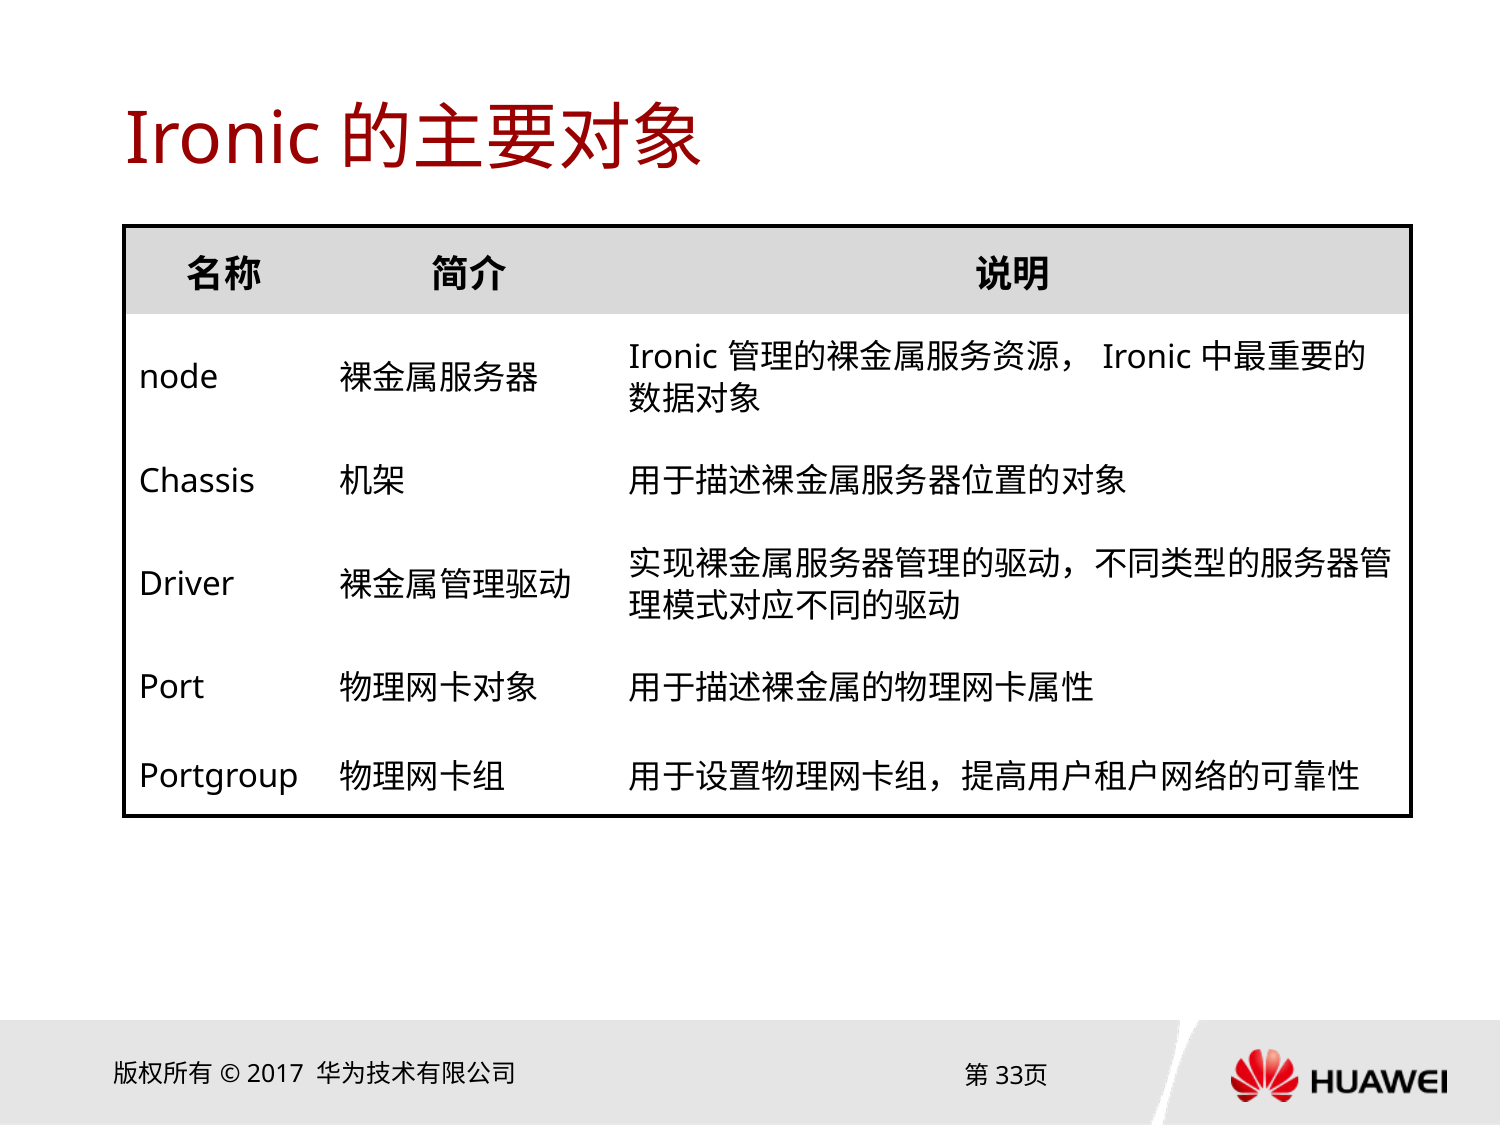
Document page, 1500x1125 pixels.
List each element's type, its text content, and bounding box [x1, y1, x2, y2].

table_cell 裸金属服务器 [325, 314, 614, 432]
table_cell 实现裸金属服务器管理的驱动，不同类型的服务器管理模式对应不同的驱动 [614, 521, 1409, 639]
table_cell 机架 [325, 432, 614, 521]
table_cell 物理网卡组 [325, 728, 614, 814]
table_cell 裸金属管理驱动 [325, 521, 614, 639]
title Ironic的主要对象 [111, 63, 1412, 207]
table_cell 用于描述裸金属的物理网卡属性 [614, 639, 1409, 728]
table_cell 物理网卡对象 [325, 639, 614, 728]
table_header 名称 [126, 228, 325, 314]
table_cell Chassis [126, 432, 325, 521]
table_header 说明 [614, 228, 1409, 314]
table_cell 用于设置物理网卡组，提高用户租户网络的可靠性 [614, 728, 1409, 814]
table_cell Ironic管理的裸金属服务资源，Ironic中最重要的数据对象 [614, 314, 1409, 432]
table_header 简介 [325, 228, 614, 314]
table_cell Driver [126, 521, 325, 639]
table_cell Portgroup [126, 728, 325, 814]
table_cell 用于描述裸金属服务器位置的对象 [614, 432, 1409, 521]
table_cell Port [126, 639, 325, 728]
picture [0, 1020, 1500, 1125]
table_cell node [126, 314, 325, 432]
